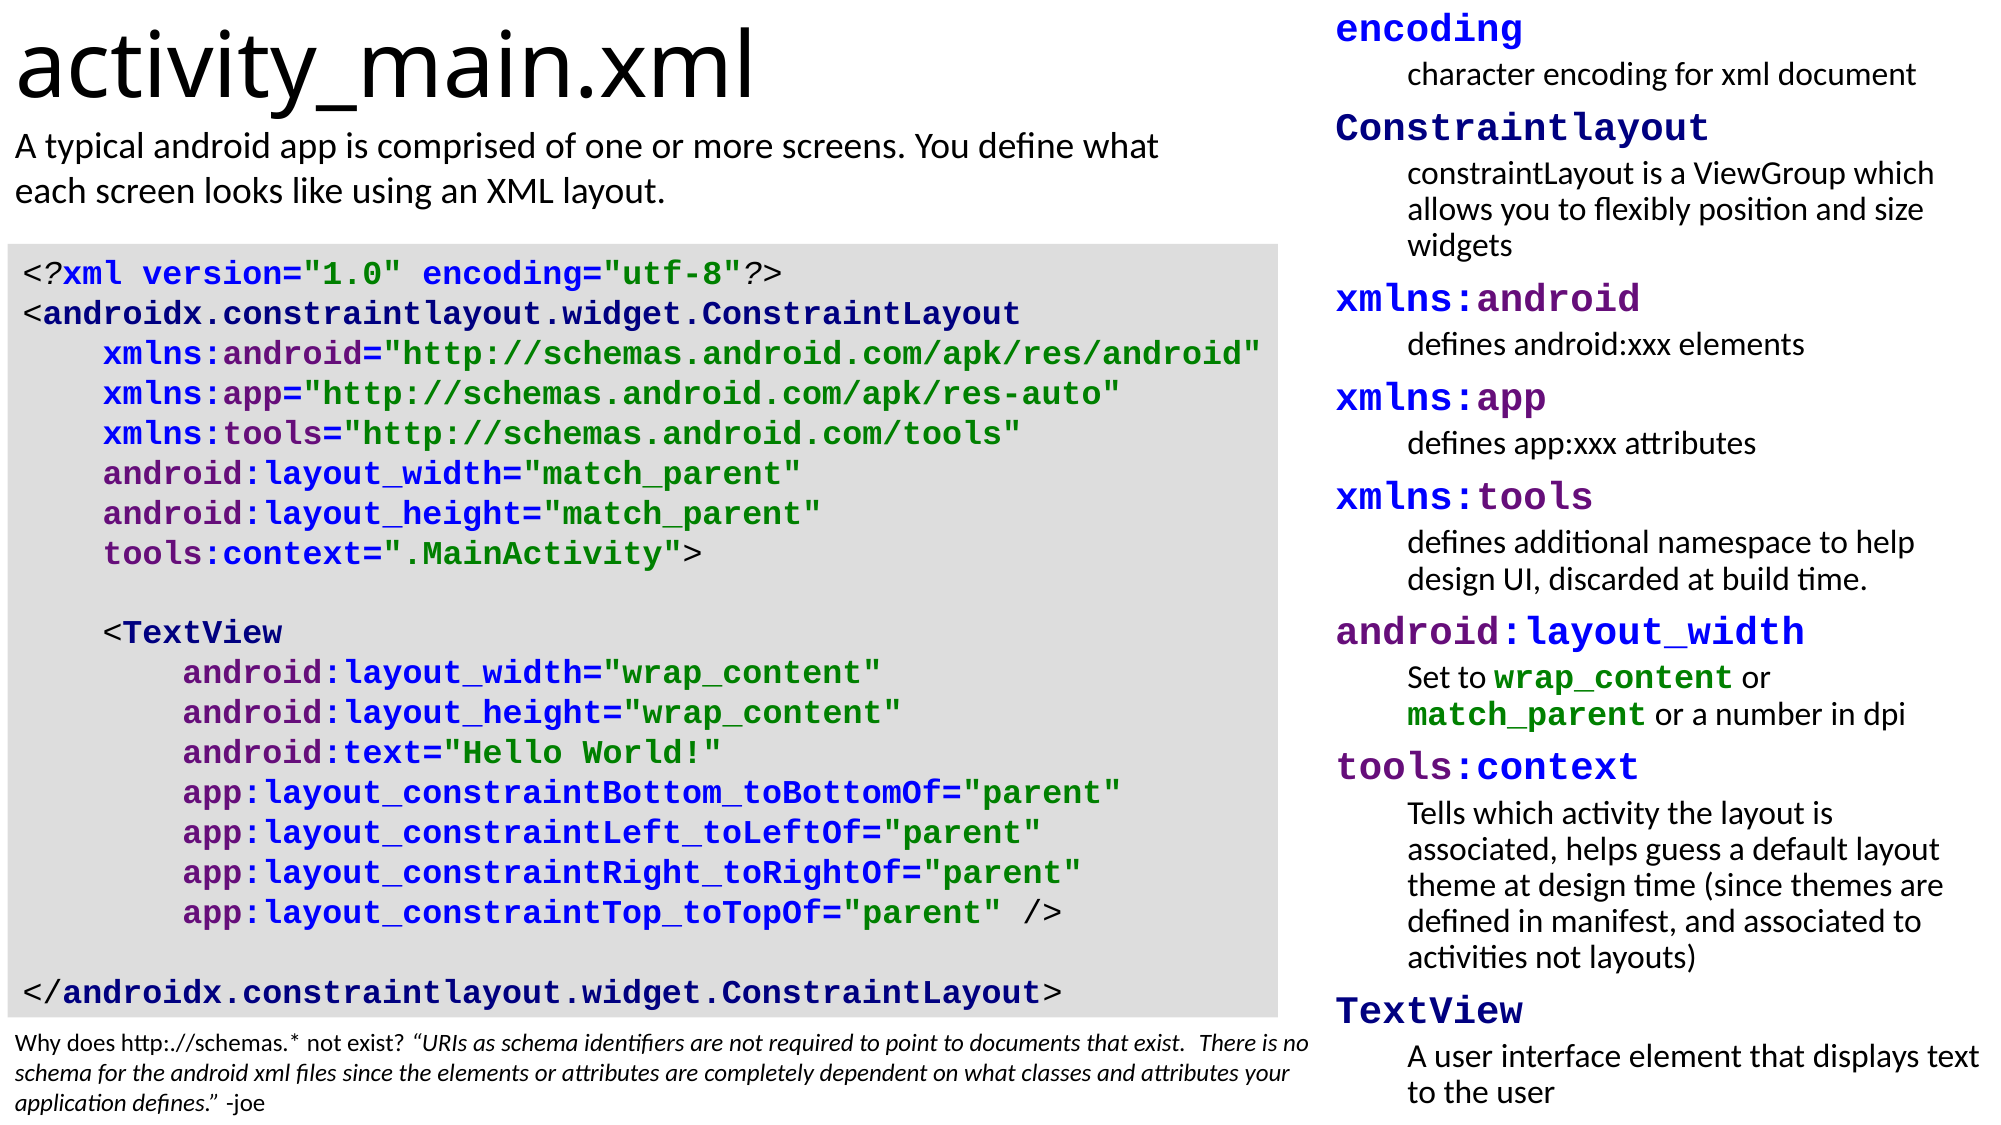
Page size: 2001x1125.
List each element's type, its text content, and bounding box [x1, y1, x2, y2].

text_box <?xml version="1.0" encoding="utf-8"?> <androidx.constraintlayout.widget.ConstraintLayout xmlns:android="http://schemas.android.com/apk/res/android" xmlns:app="http://schemas.android.com/apk/res-auto" xmlns:tools="http://schemas.android.com/tools" android:layout_width="match_parent" android:layout_height="match_parent" tools:context=".MainActivity"> <TextView android:layout_width="wrap_content" android:layout_height="wrap_content" android:text="Hello World!" app:layout_constraintBottom_toBottomOf="parent" app:layout_constraintLeft_toLeftOf="parent" app:layout_constraintRight_toRightOf="parent" app:layout_constraintTop_toTopOf="parent" /> </androidx.constraintlayout.widget.ConstraintLayout> [7, 243, 1278, 1018]
list encoding character encoding for xml document Constraintlayout constraintLayout is a ViewGroup which allows you to flexibly position and size widgets xmlns:android defines android:xxx elements xmlns:app defines app:xxx attributes xmlns:tools defines additional namespace to help design UI, discarded at build time. android:layout_width Set to wrap_content or match_parent or a number in dpi tools:context Tells which activity the layout is associated, helps guess a default layout theme at design time (since themes are defined in manifest, and associated to activities not layouts) TextView A user interface element that displays text to the user [1320, 0, 2000, 1125]
text_box Why does http:.//schemas.* not exist? “URIs as schema identifiers are not required to point to documents that exist. There is no schema for the android xml files since the elements or attributes are completely dependent on what classes and attributes your application defines.” -joe [0, 1018, 1358, 1124]
title activity_main.xml [0, 0, 1320, 137]
text_box A typical android app is comprised of one or more screens. You define what each screen looks like using an XML layout. [0, 113, 1194, 219]
